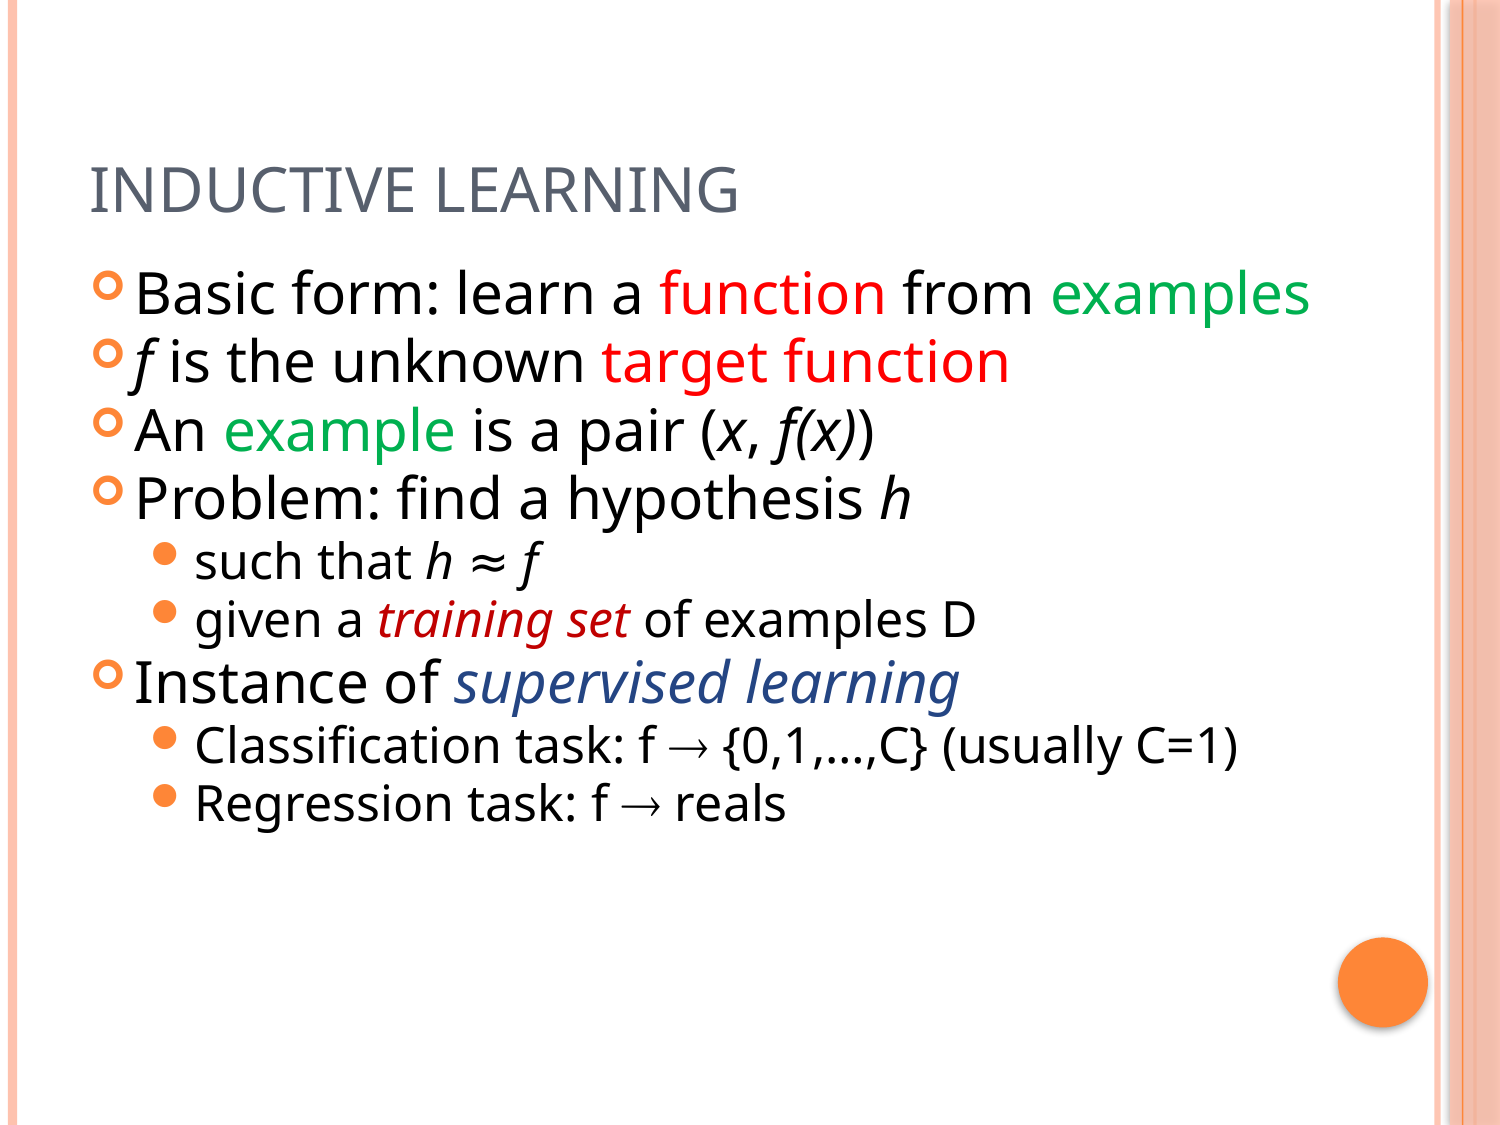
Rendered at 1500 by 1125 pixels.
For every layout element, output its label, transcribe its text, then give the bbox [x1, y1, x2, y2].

title Inductive Learning [75, 45, 1300, 233]
list Basic form: learn a function from examples f is the unknown target function An example is a pair (x, f(x)) Problem: find a hypothesis h such that h ≈ f given a training set of examples D Instance of supervised learning Classification task: f  {0,1,…,C} (usually C=1) Regression task: f  reals [75, 262, 1350, 1062]
